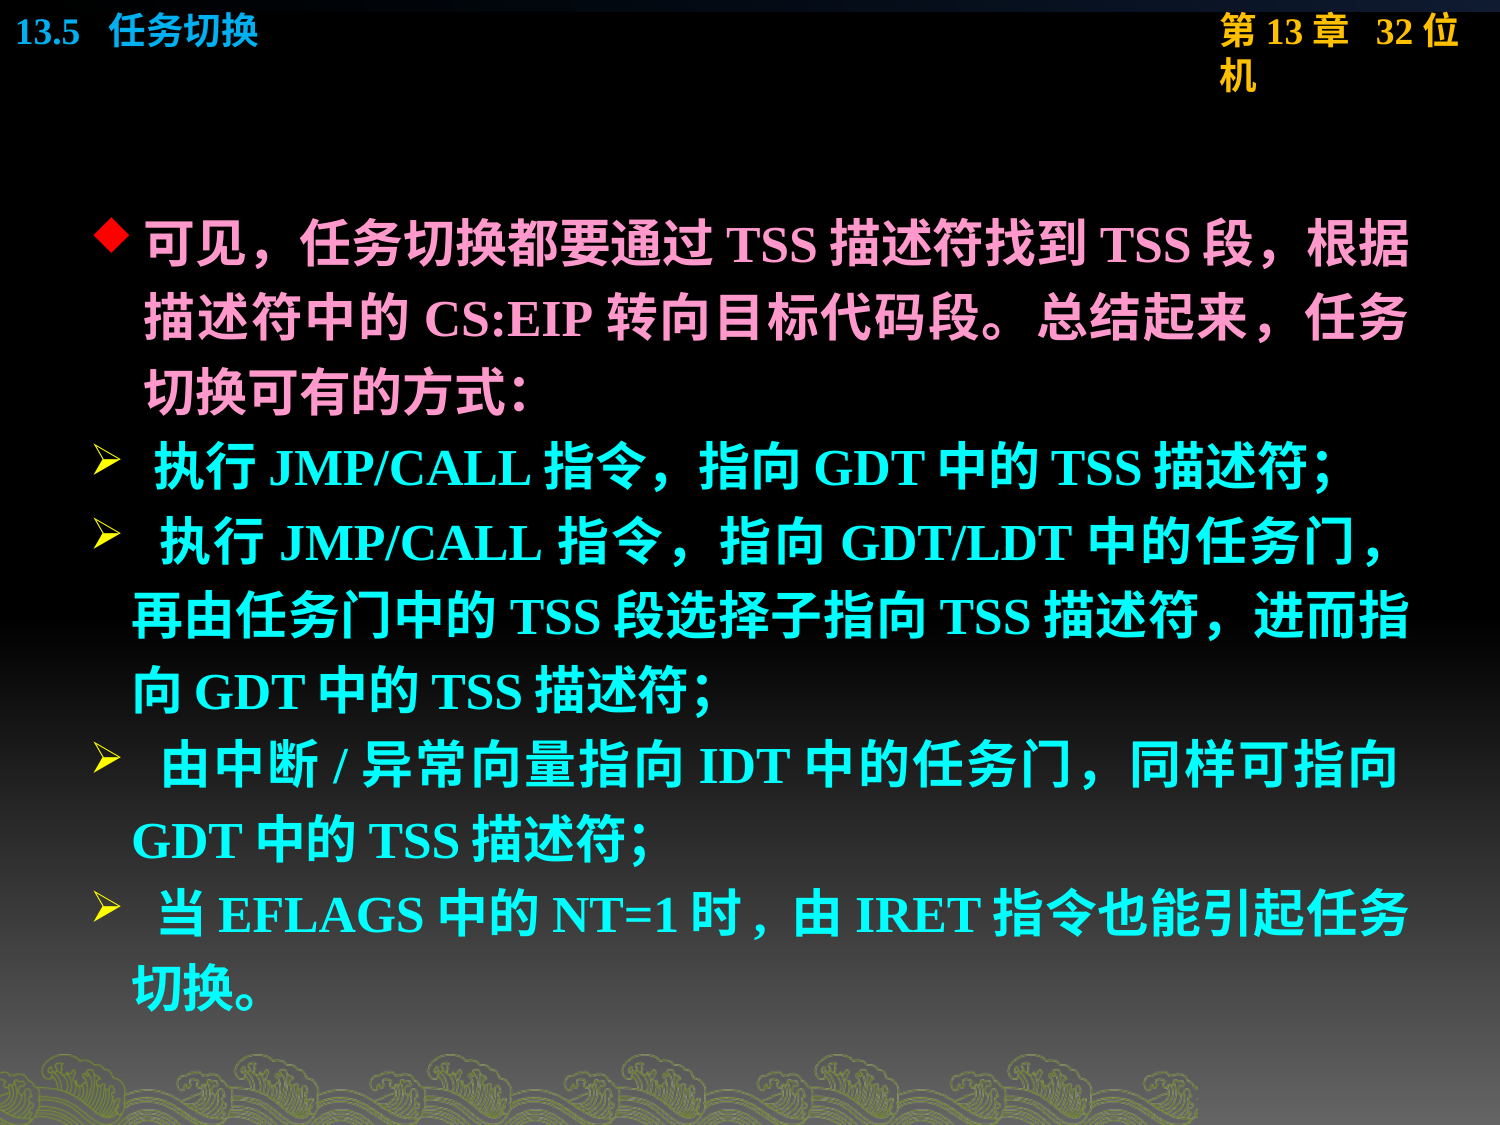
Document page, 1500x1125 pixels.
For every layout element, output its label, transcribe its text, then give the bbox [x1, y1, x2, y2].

list 可见，任务切换都要通过TSS描述符找到TSS段，根据描述符中的CS:EIP转向目标代码段。总结起来，任务切换可有的方式： 执行JMP/CALL指令，指向GDT中的TSS描述符； 执行JMP/CALL指令，指向GDT/LDT中的任务门，再由任务门中的TSS段选择子指向TSS描述符，进而指向GDT中的TSS描述符； 由中断/异常向量指向IDT中的任务门，同样可指向GDT中的TSS描述符； 当EFLAGS中的NT=1时, 由IRET指令也能引起任务切换。 [75, 190, 1425, 1030]
